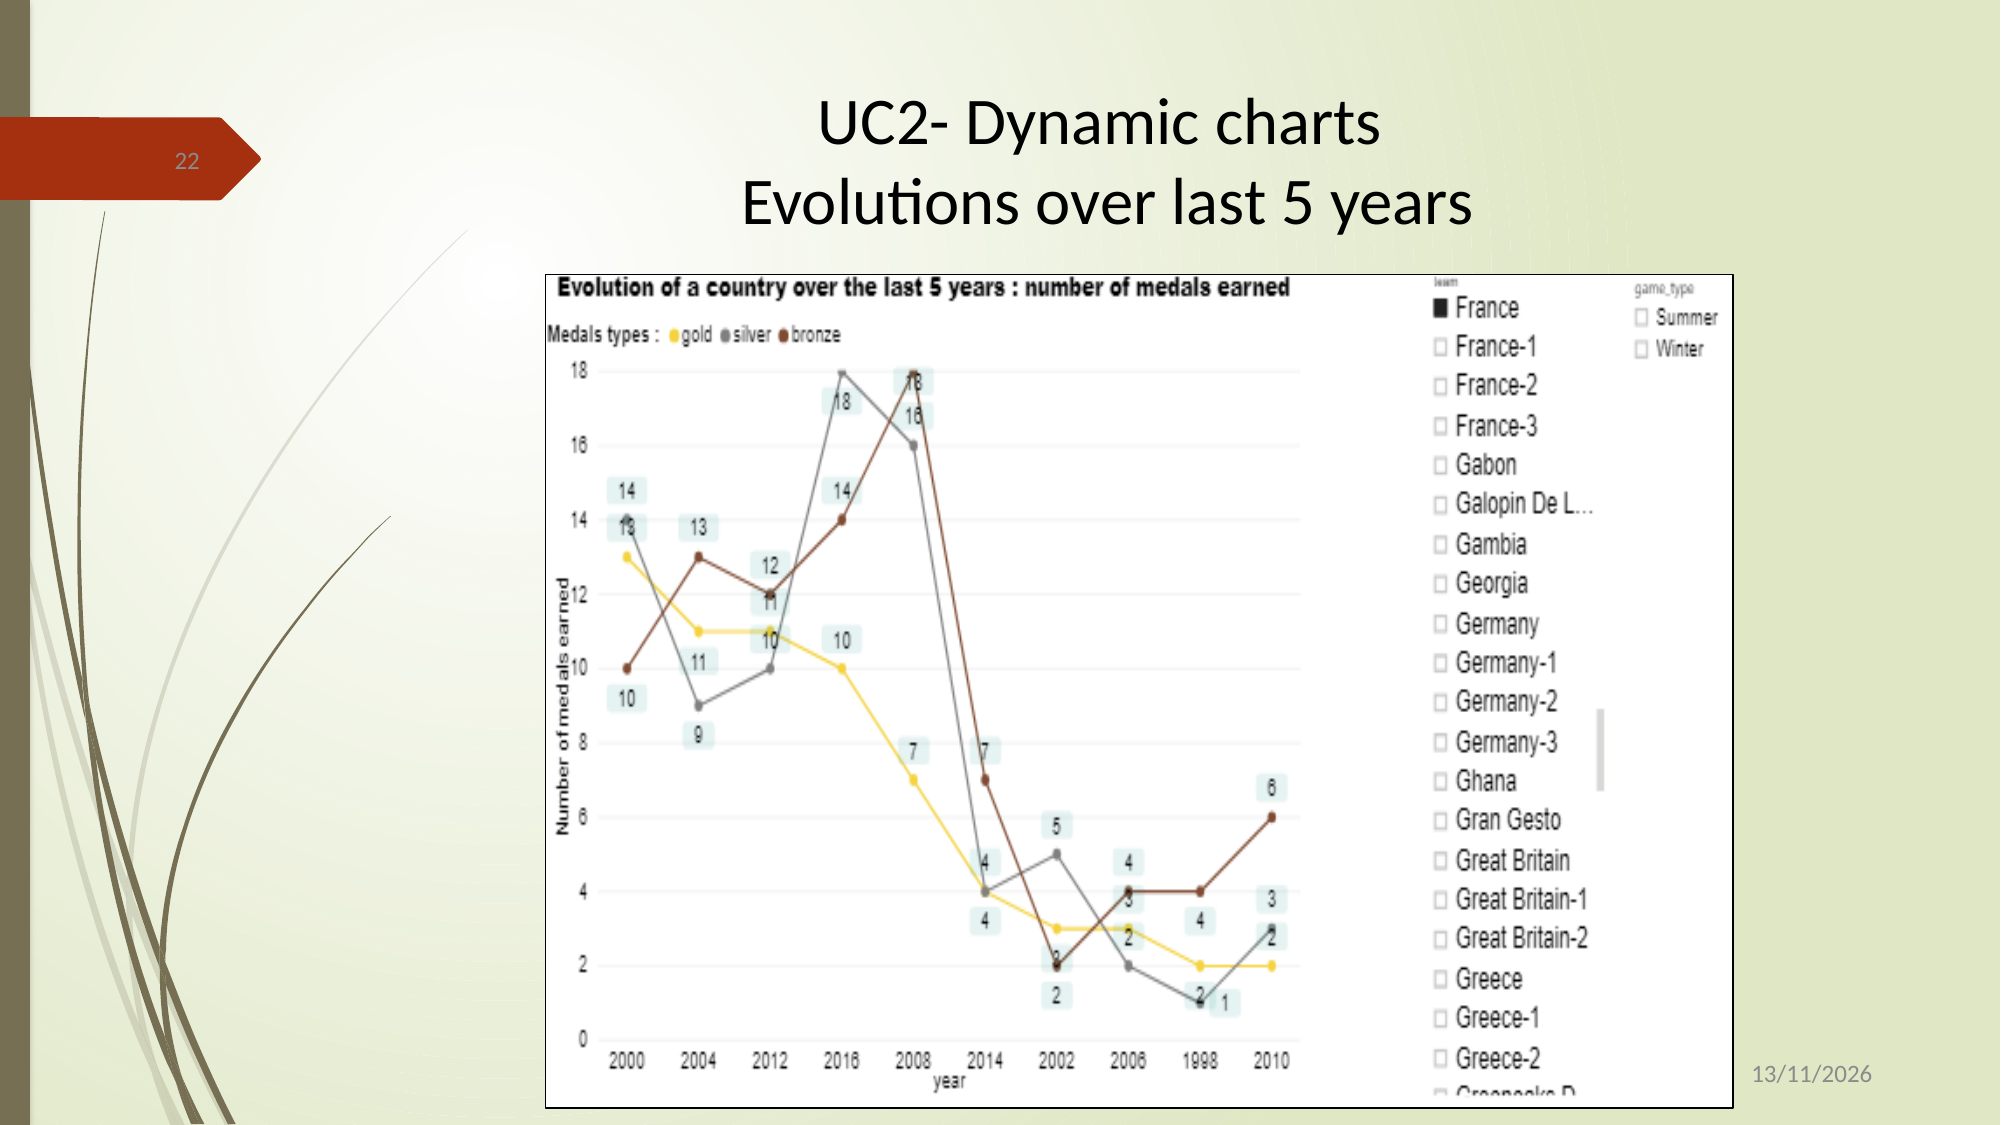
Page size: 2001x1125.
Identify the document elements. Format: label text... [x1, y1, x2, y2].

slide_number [1736, 1041, 1888, 1103]
slide_number 22 [87, 129, 216, 190]
picture [545, 275, 1733, 1108]
title UC2- Dynamic charts Evolutions over last 5 years [264, 70, 1951, 228]
